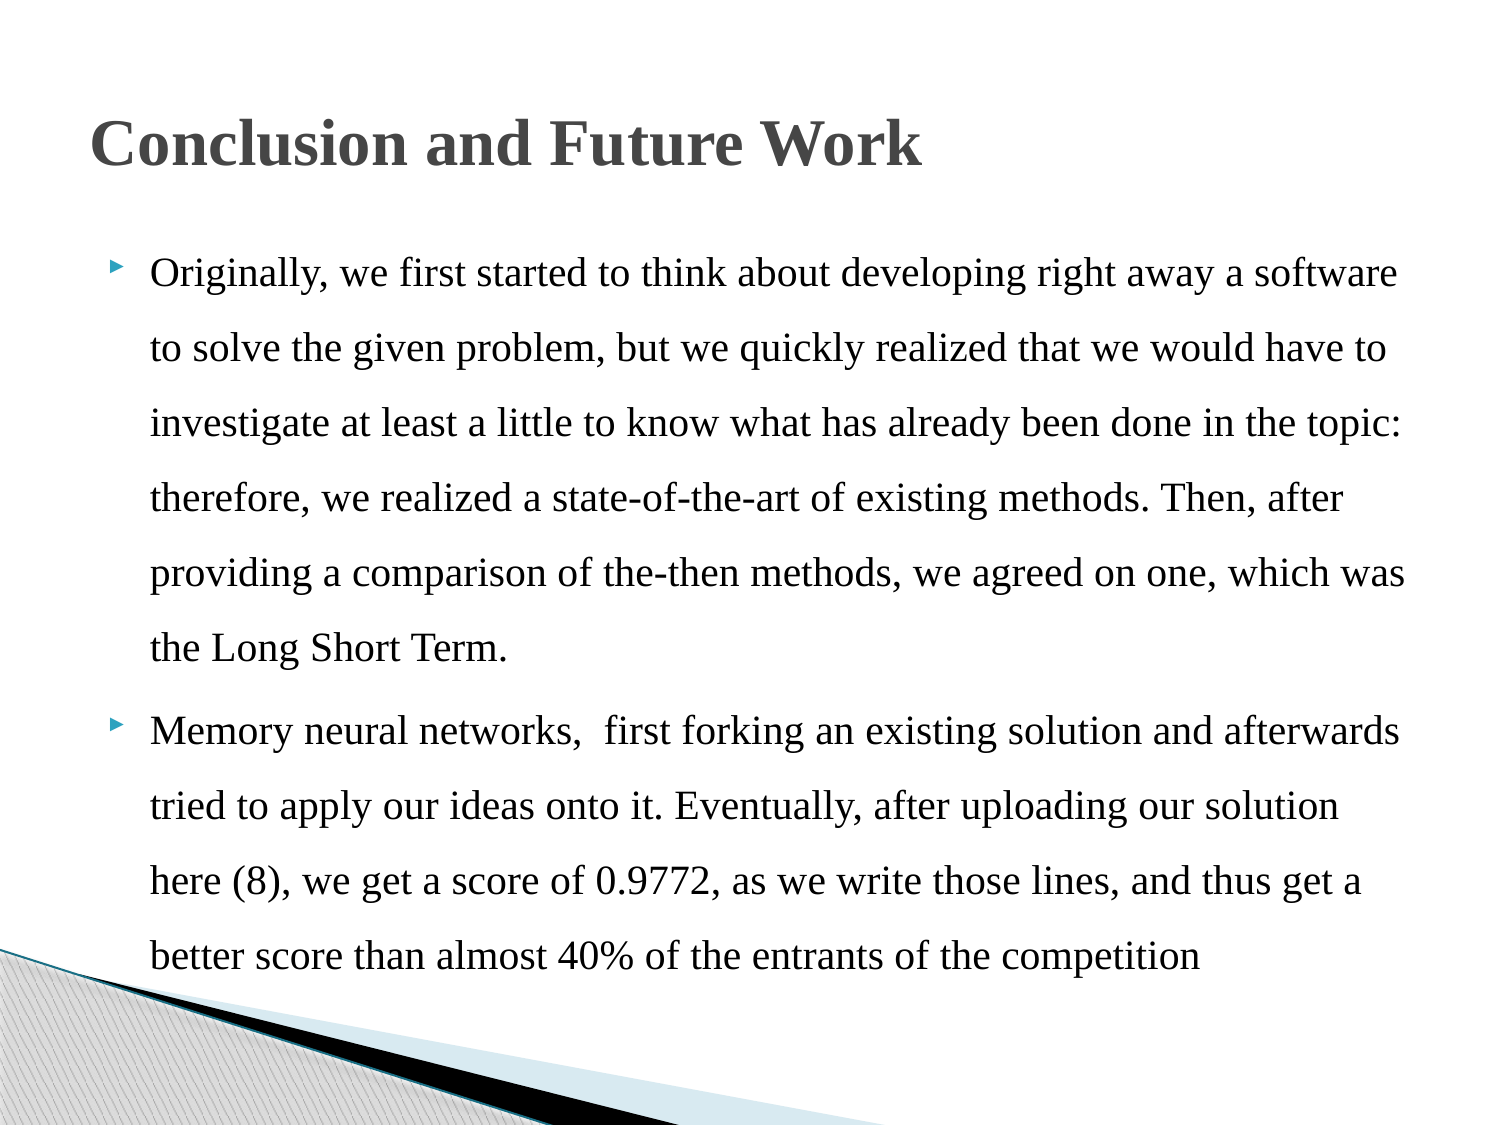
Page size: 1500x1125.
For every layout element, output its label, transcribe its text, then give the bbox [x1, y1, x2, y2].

list Originally, we first started to think about developing right away a software to solve the given problem, but we quickly realized that we would have to investigate at least a little to know what has already been done in the topic: therefore, we realized a state-of-the-art of existing methods. Then, after providing a comparison of the-then methods, we agreed on one, which was the Long Short Term. Memory neural networks, first forking an existing solution and afterwards tried to apply our ideas onto it. Eventually, after uploading our solution here (8), we get a score of 0.9772, as we write those lines, and thus get a better score than almost 40% of the entrants of the competition [75, 233, 1425, 1005]
title Conclusion and Future Work [75, 45, 1425, 233]
